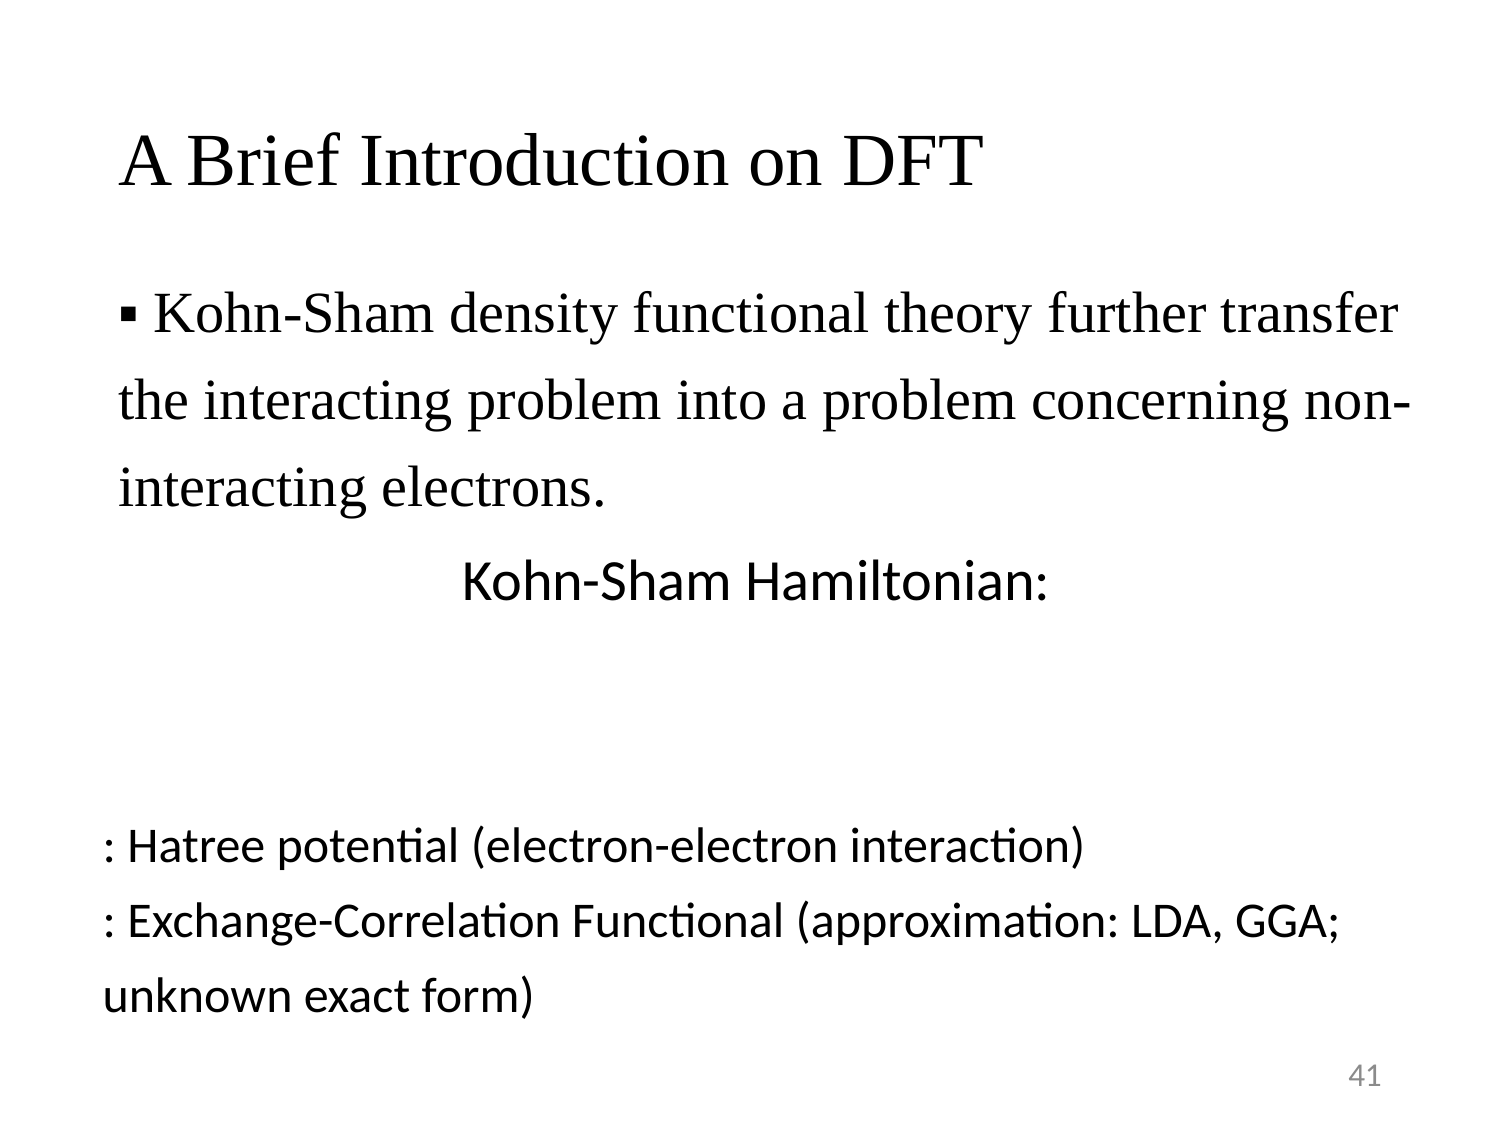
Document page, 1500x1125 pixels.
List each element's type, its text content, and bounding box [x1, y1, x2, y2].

title A Brief Introduction on DFT [103, 52, 1397, 248]
slide_number 40 [1059, 1042, 1397, 1103]
list ▪ Kohn-Sham density functional theory further transfer the interacting problem into a problem concerning non-interacting electrons. [103, 248, 1436, 539]
